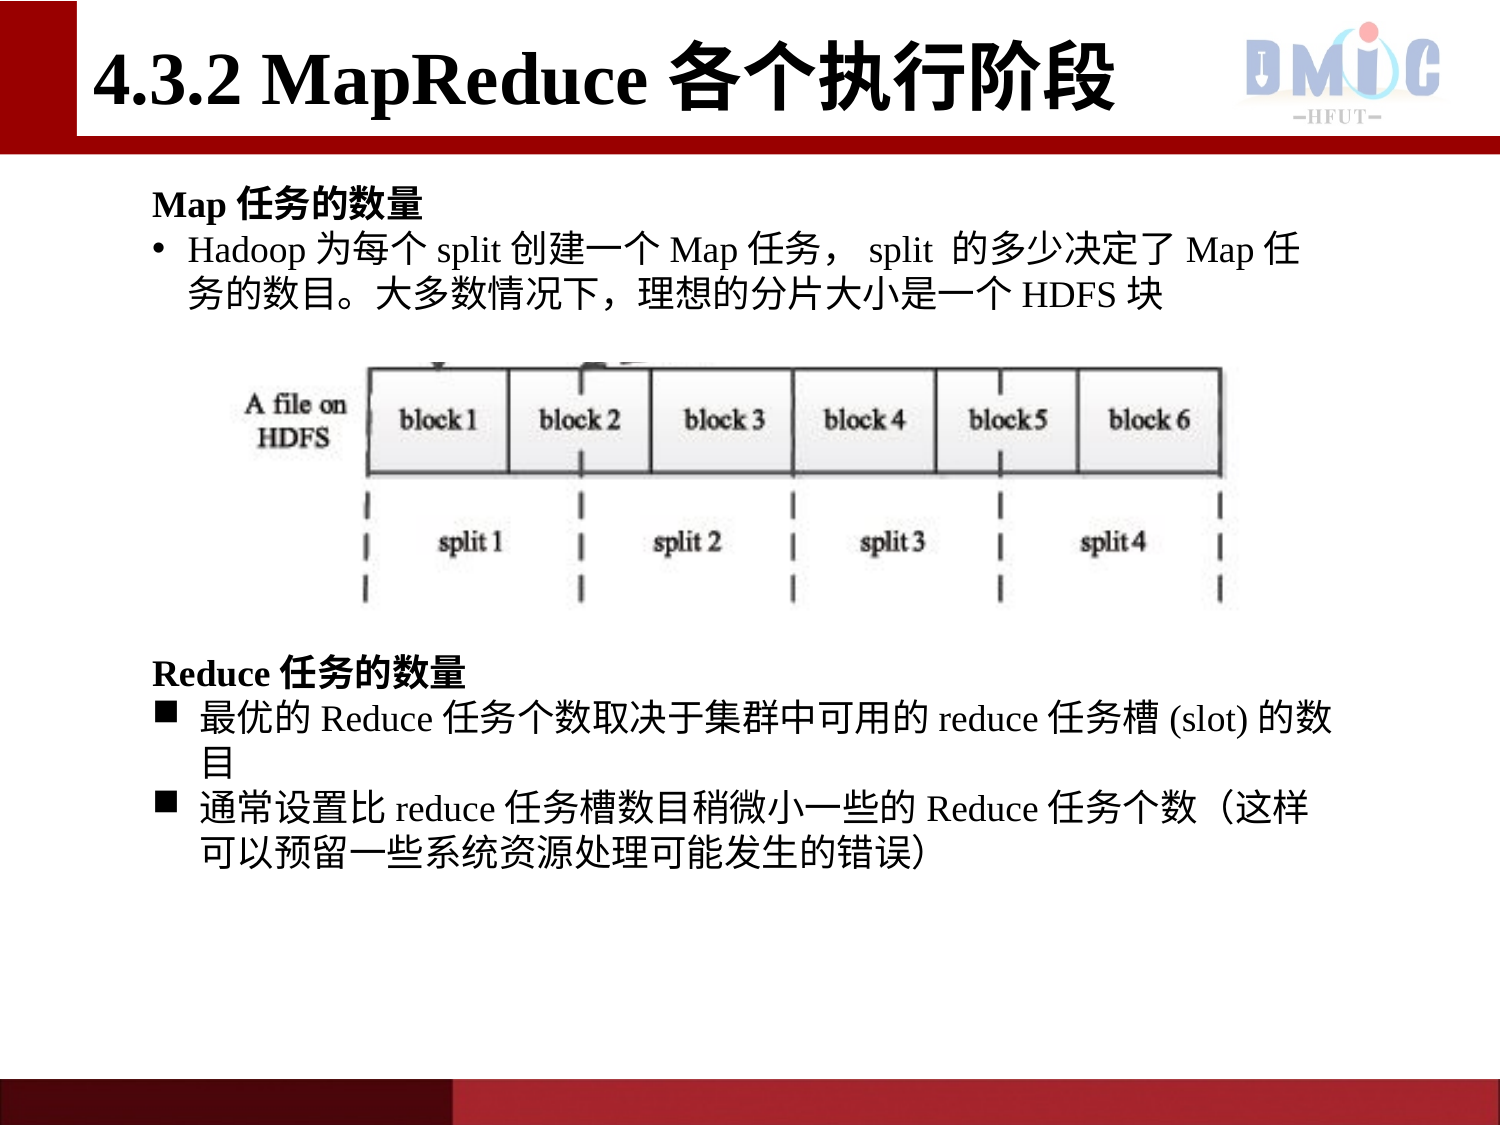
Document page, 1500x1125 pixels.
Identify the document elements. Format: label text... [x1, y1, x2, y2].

title 4.3.2 MapReduce各个执行阶段 [77, 0, 1391, 151]
picture [0, 1079, 1500, 1125]
text_box Reduce任务的数量 最优的Reduce任务个数取决于集群中可用的reduce任务槽(slot)的数目 通常设置比reduce任务槽数目稍微小一些的Reduce任务个数（这样可以预留一些系统资源处理可能发生的错误） [137, 641, 1350, 927]
text_box Map任务的数量 Hadoop为每个split创建一个Map任务，split 的多少决定了Map任务的数目。大多数情况下，理想的分片大小是一个HDFS块 [137, 172, 1338, 323]
picture [212, 362, 1277, 613]
